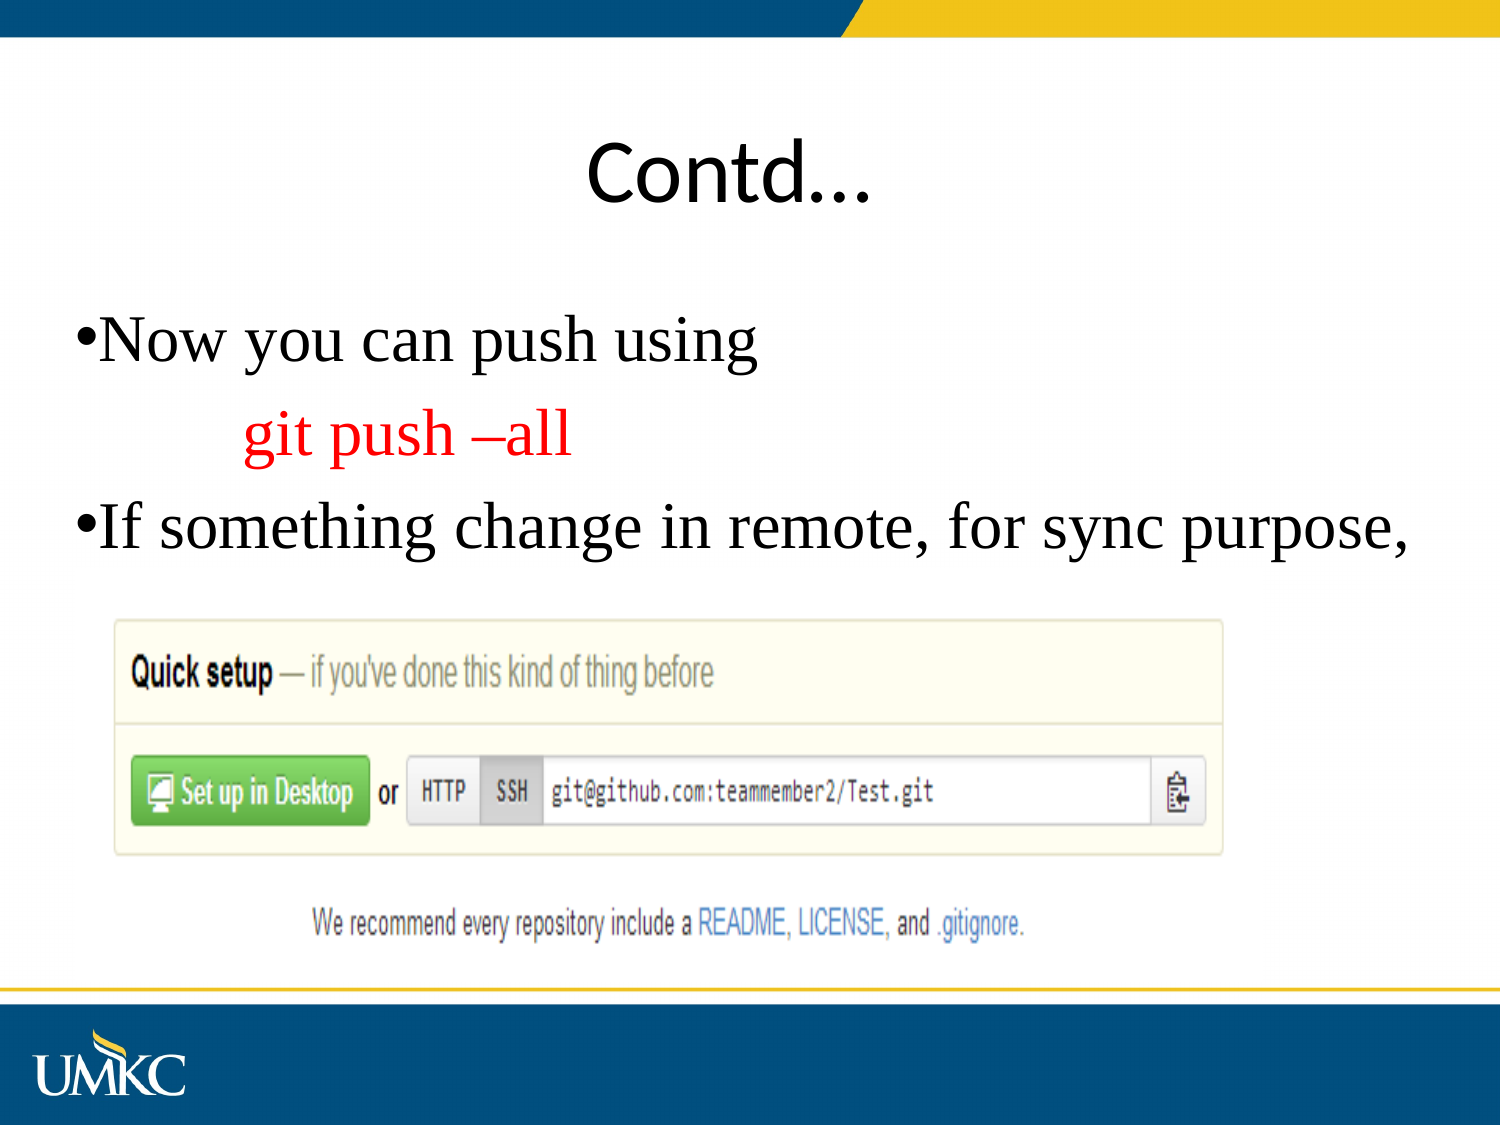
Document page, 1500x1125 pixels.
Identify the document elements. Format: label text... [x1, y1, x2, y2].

title Contd… [85, 47, 1373, 285]
list Now you can push using git push –all If something change in remote, for sync purpose, you can type git pull [75, 287, 1425, 1005]
picture [0, 0, 1500, 1125]
